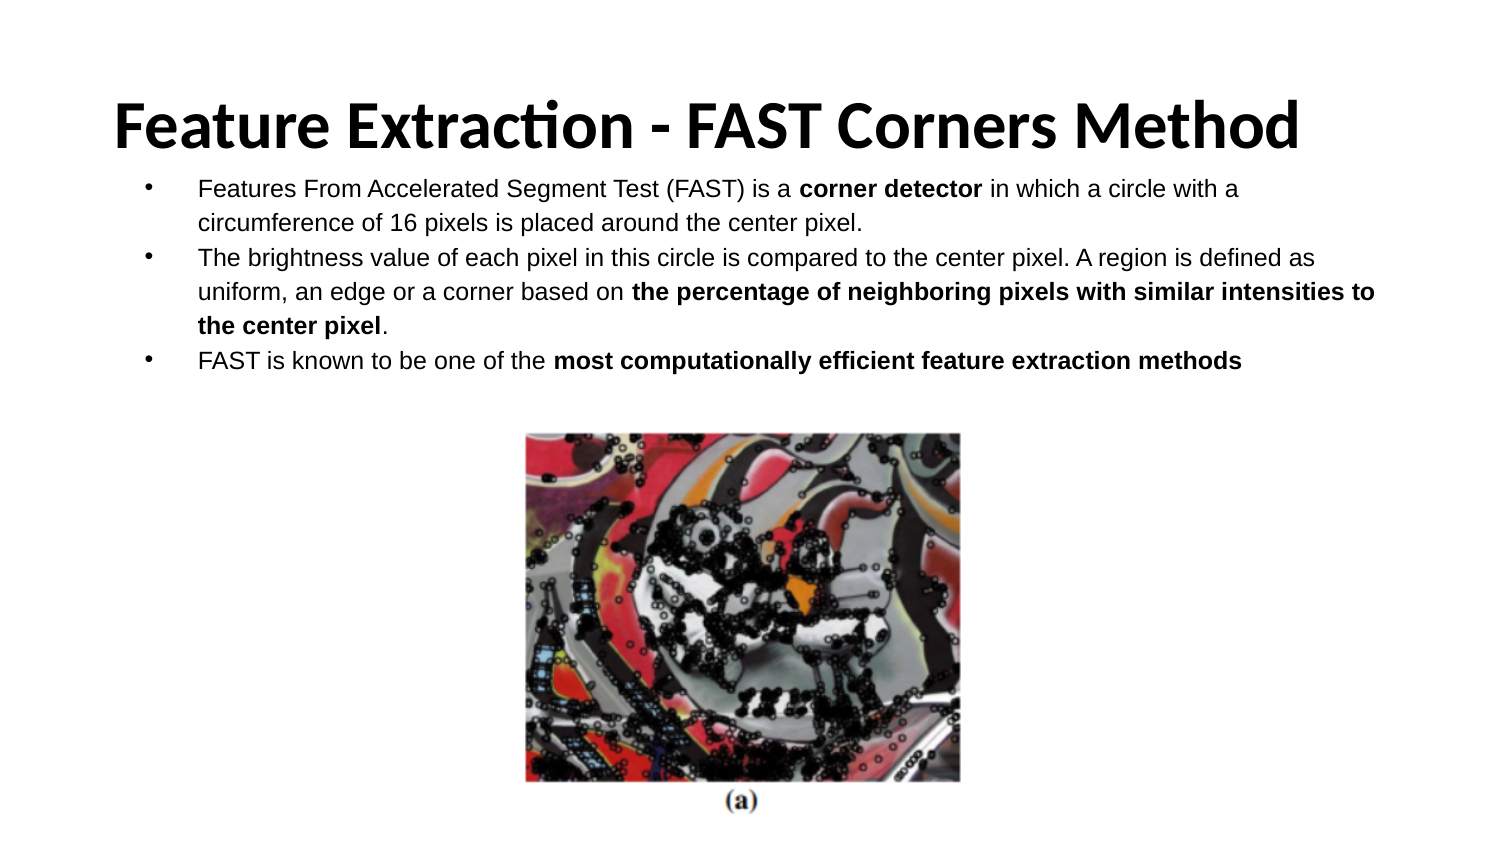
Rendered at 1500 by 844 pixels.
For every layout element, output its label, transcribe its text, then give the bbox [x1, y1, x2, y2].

title Feature Extraction - FAST Corners Method [103, 44, 1397, 208]
list Features From Accelerated Segment Test (FAST) is a corner detector in which a circle with a circumference of 16 pixels is placed around the center pixel. The brightness value of each pixel in this circle is compared to the center pixel. A region is defined as uniform, an edge or a corner based on the percentage of neighboring pixels with similar intensities to the center pixel. FAST is known to be one of the most computationally efficient feature extraction methods [111, 162, 1406, 811]
picture [494, 414, 981, 824]
